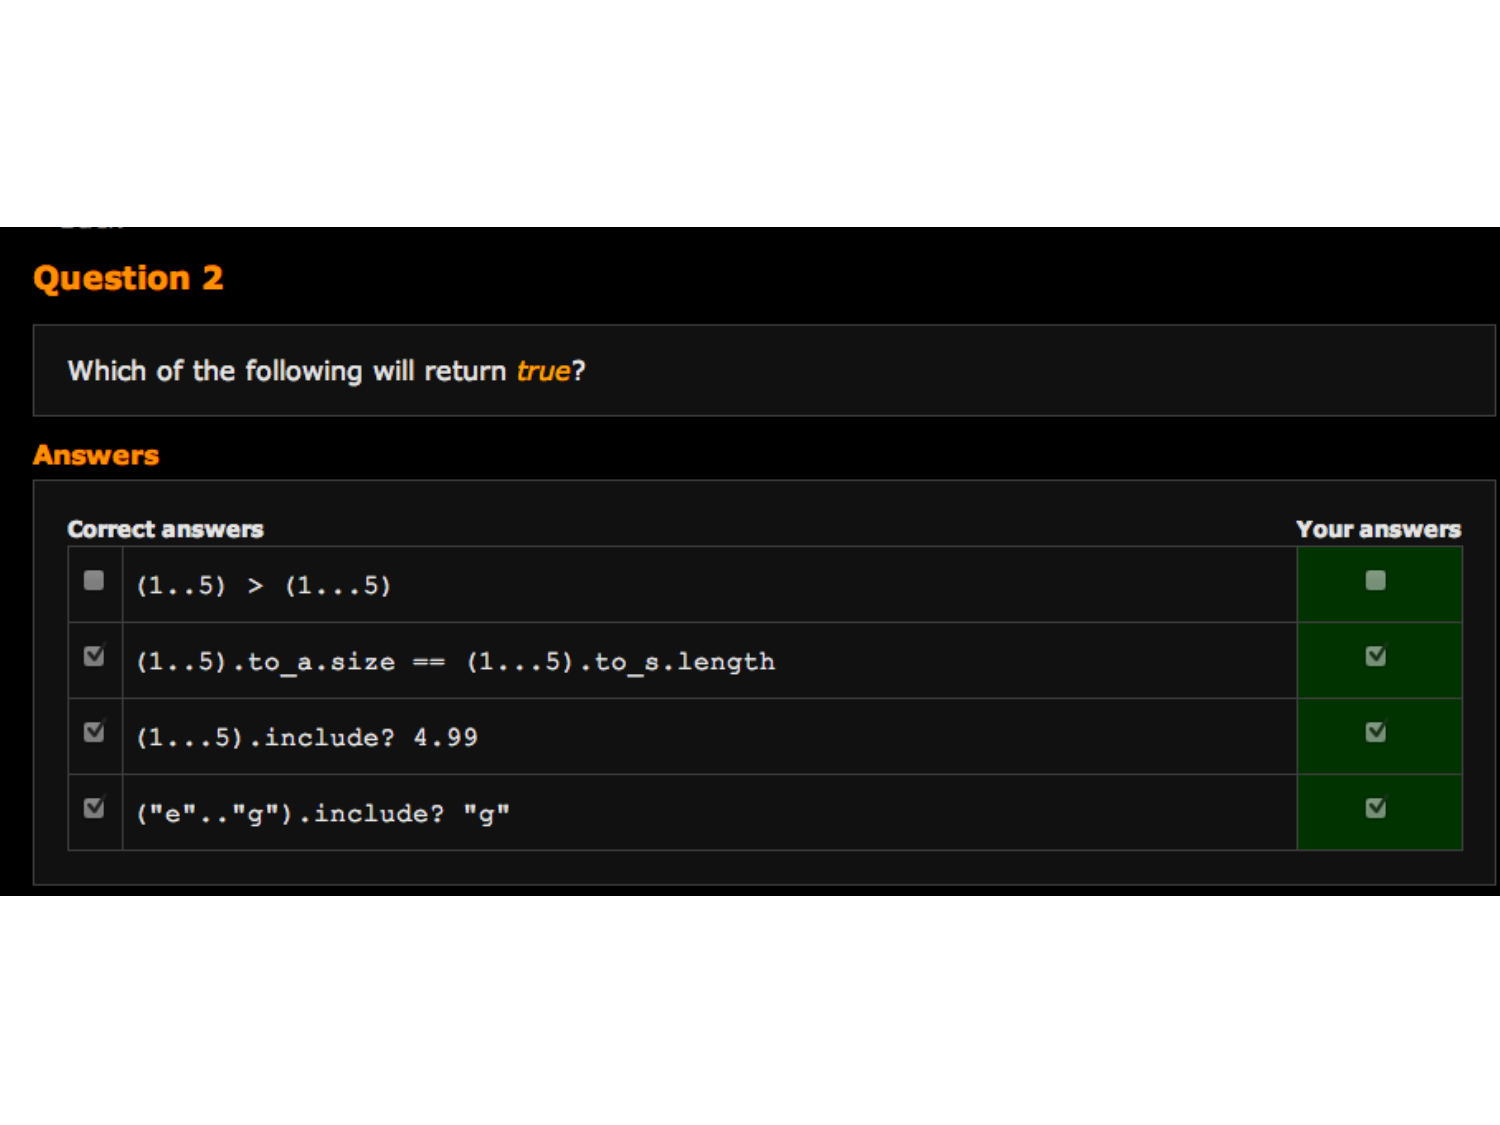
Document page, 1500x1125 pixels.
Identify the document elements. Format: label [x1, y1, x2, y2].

picture [0, 226, 1500, 897]
